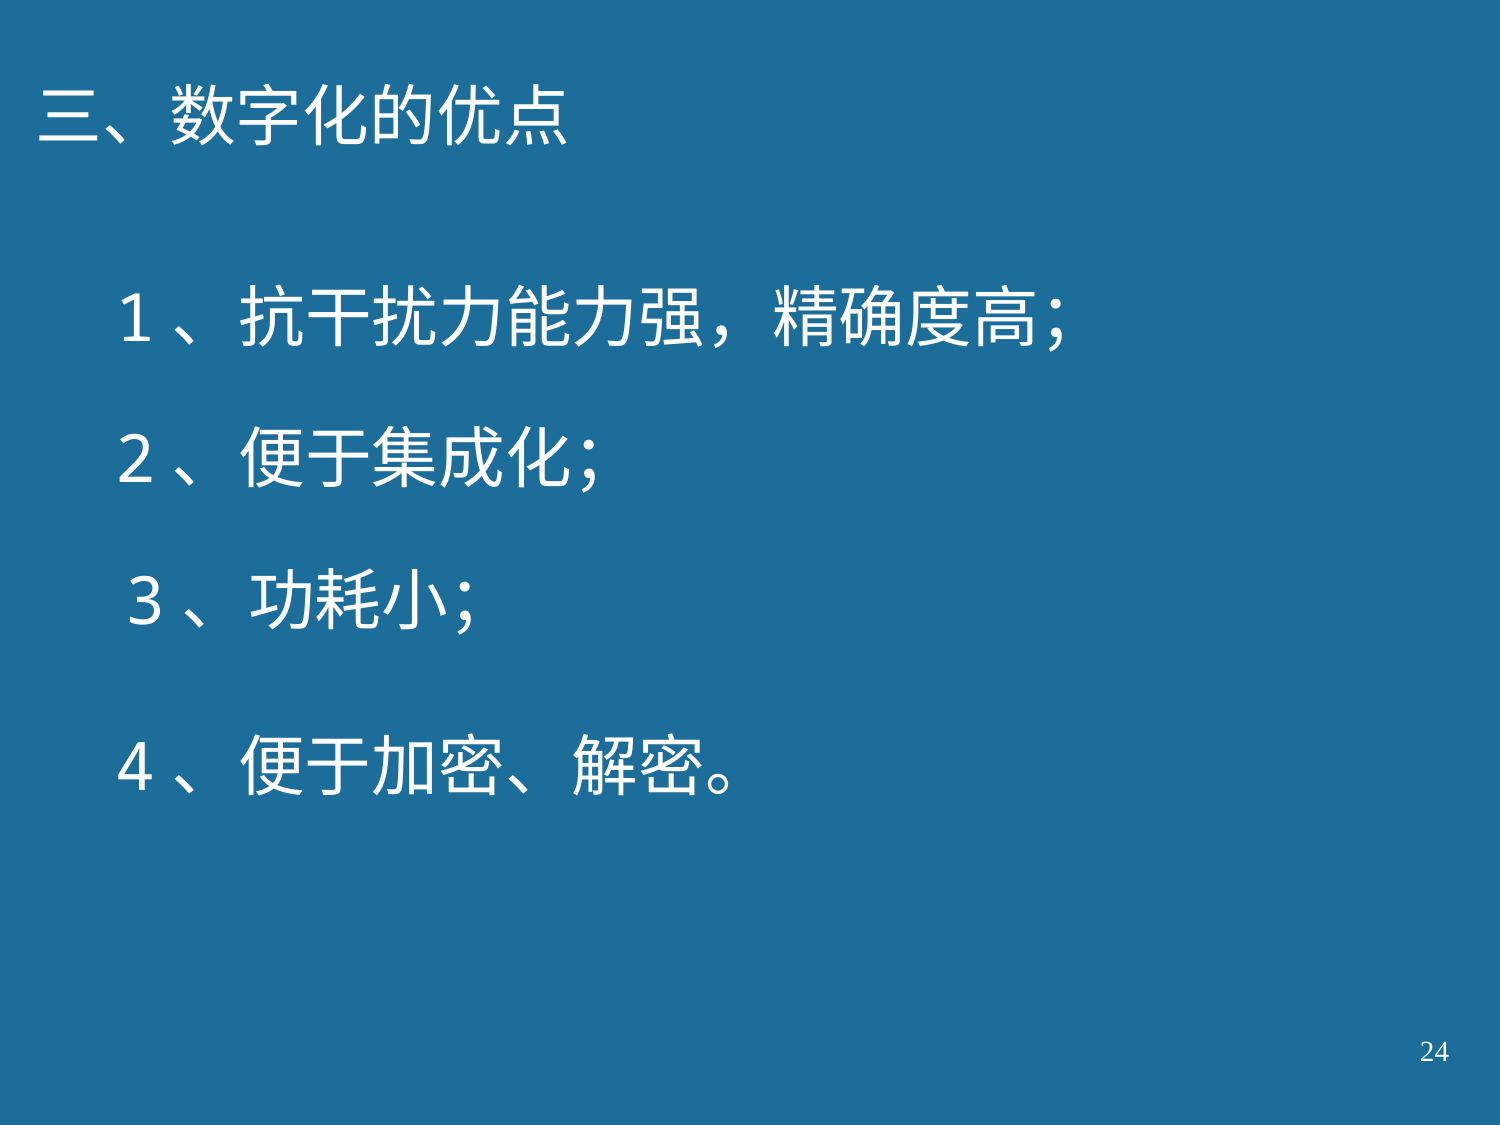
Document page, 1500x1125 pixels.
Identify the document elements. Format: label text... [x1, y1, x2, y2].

text_box 三、数字化的优点 [21, 66, 585, 161]
slide_number 24 [1151, 1025, 1465, 1100]
text_box 4、便于加密、解密。 [100, 716, 788, 811]
text_box 3、功耗小； [110, 550, 530, 645]
text_box 1、抗干扰力能力强，精确度高； [100, 267, 1121, 363]
text_box 2、便于集成化； [101, 408, 654, 504]
